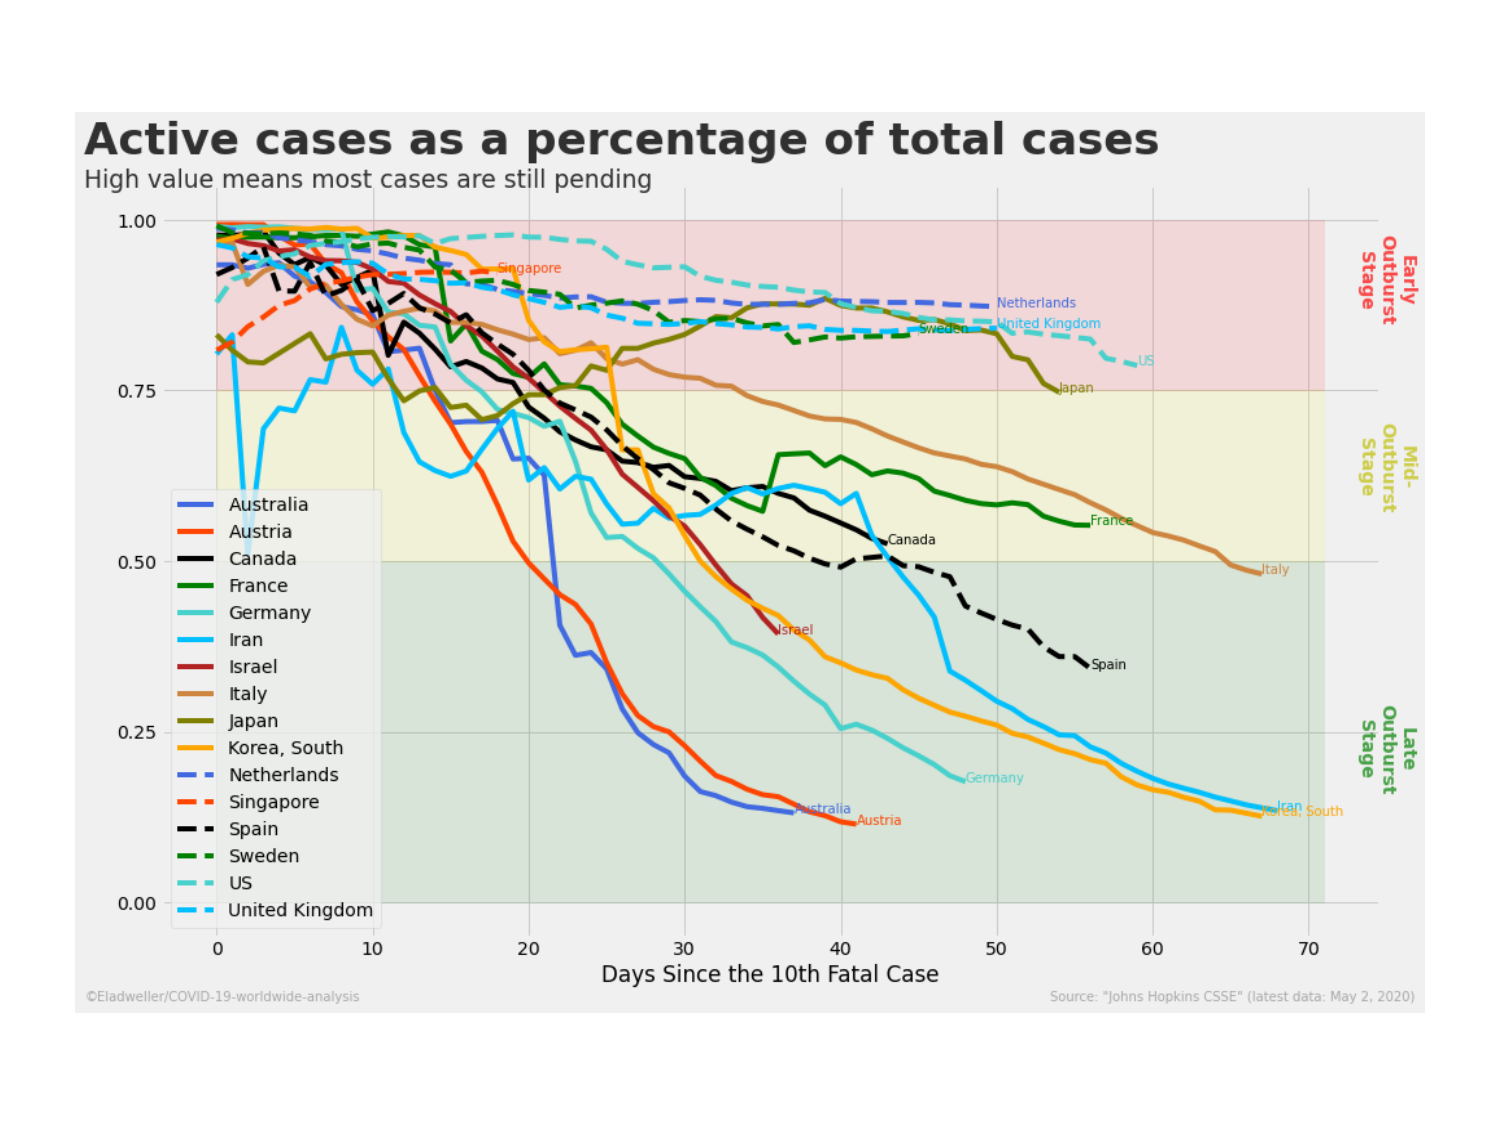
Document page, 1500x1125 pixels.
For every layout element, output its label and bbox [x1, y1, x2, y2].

picture [74, 112, 1426, 1013]
